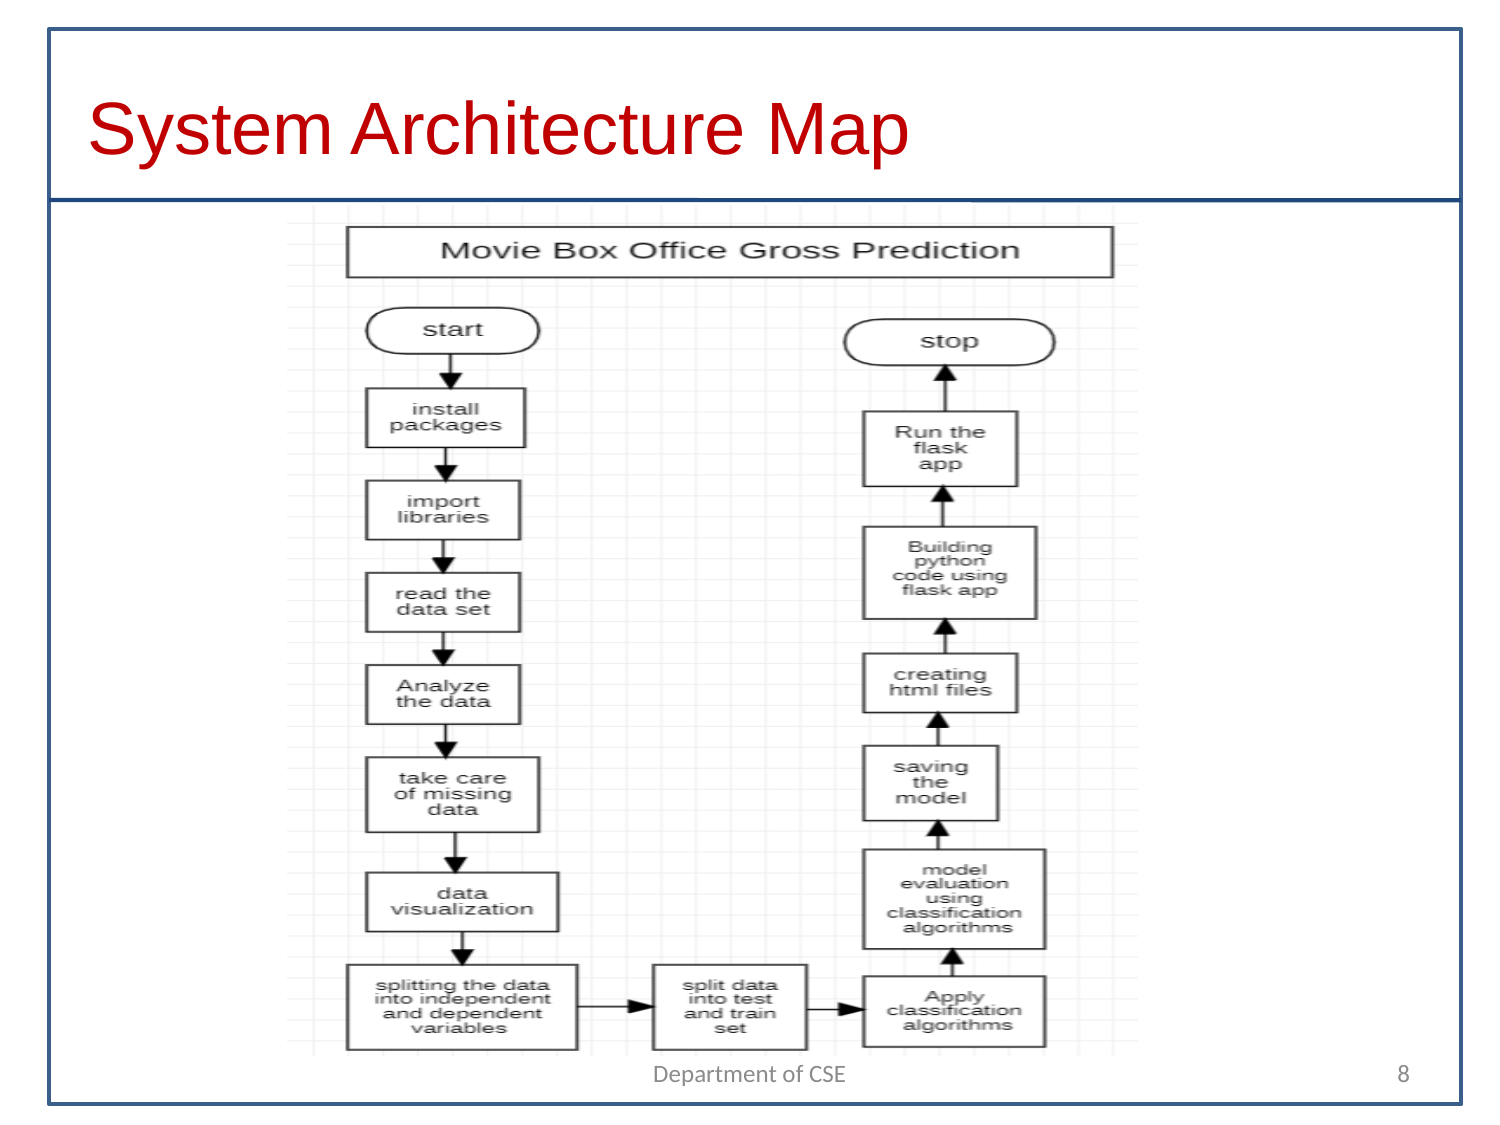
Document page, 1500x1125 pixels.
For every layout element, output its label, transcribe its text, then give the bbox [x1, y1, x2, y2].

picture [287, 205, 1138, 1056]
footer Department of CSE [512, 1063, 988, 1103]
title System Architecture Map [49, 37, 950, 213]
slide_number 8 [1074, 1042, 1425, 1103]
